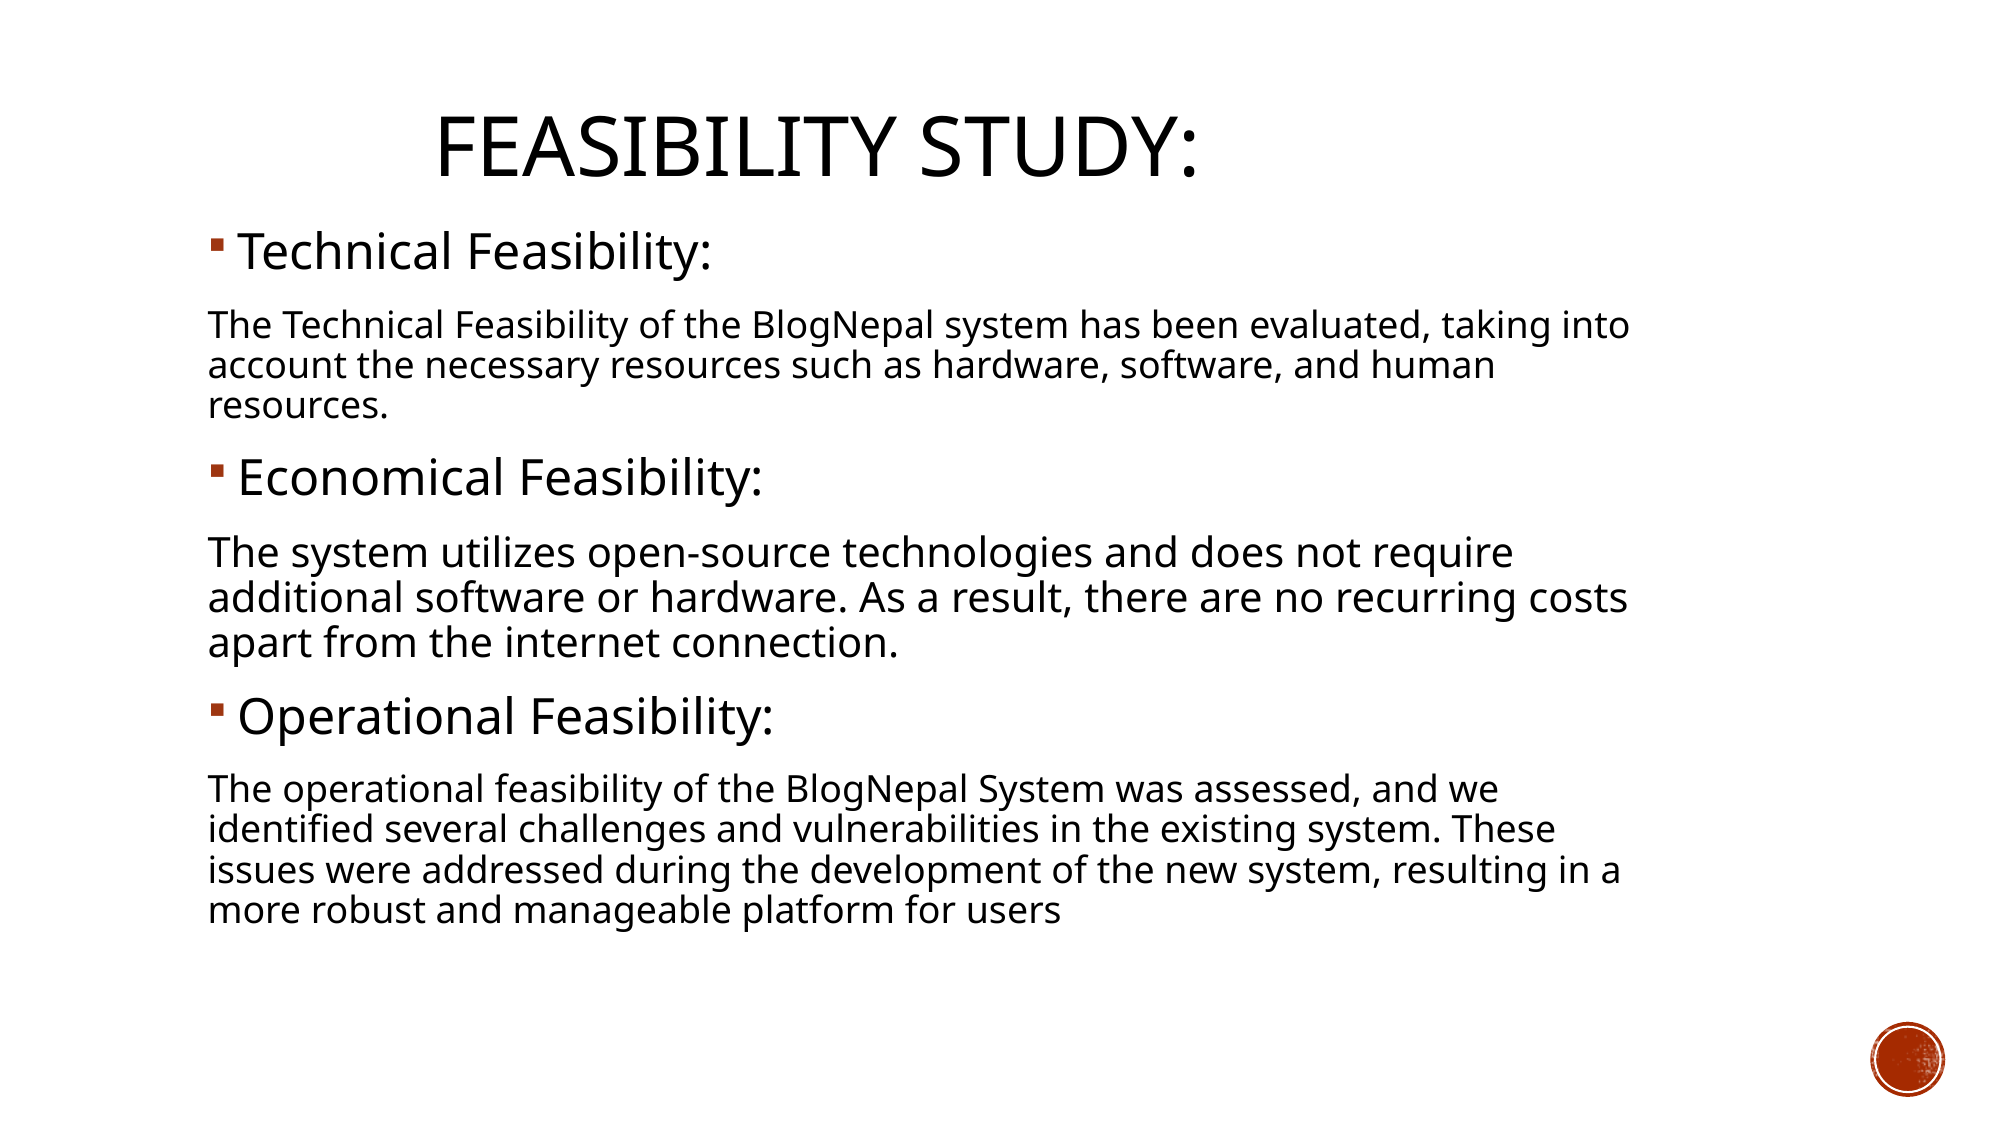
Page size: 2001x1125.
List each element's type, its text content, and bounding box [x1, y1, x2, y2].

title Feasibility Study: [396, 96, 1859, 202]
list Technical Feasibility: The Technical Feasibility of the BlogNepal system has been evaluated, taking into account the necessary resources such as hardware, software, and human resources. Economical Feasibility: The system utilizes open-source technologies and does not require additional software or hardware. As a result, there are no recurring costs apart from the internet connection. Operational Feasibility: The operational feasibility of the BlogNepal System was assessed, and we identified several challenges and vulnerabilities in the existing system. These issues were addressed during the development of the new system, resulting in a more robust and manageable platform for users [192, 219, 1655, 1004]
